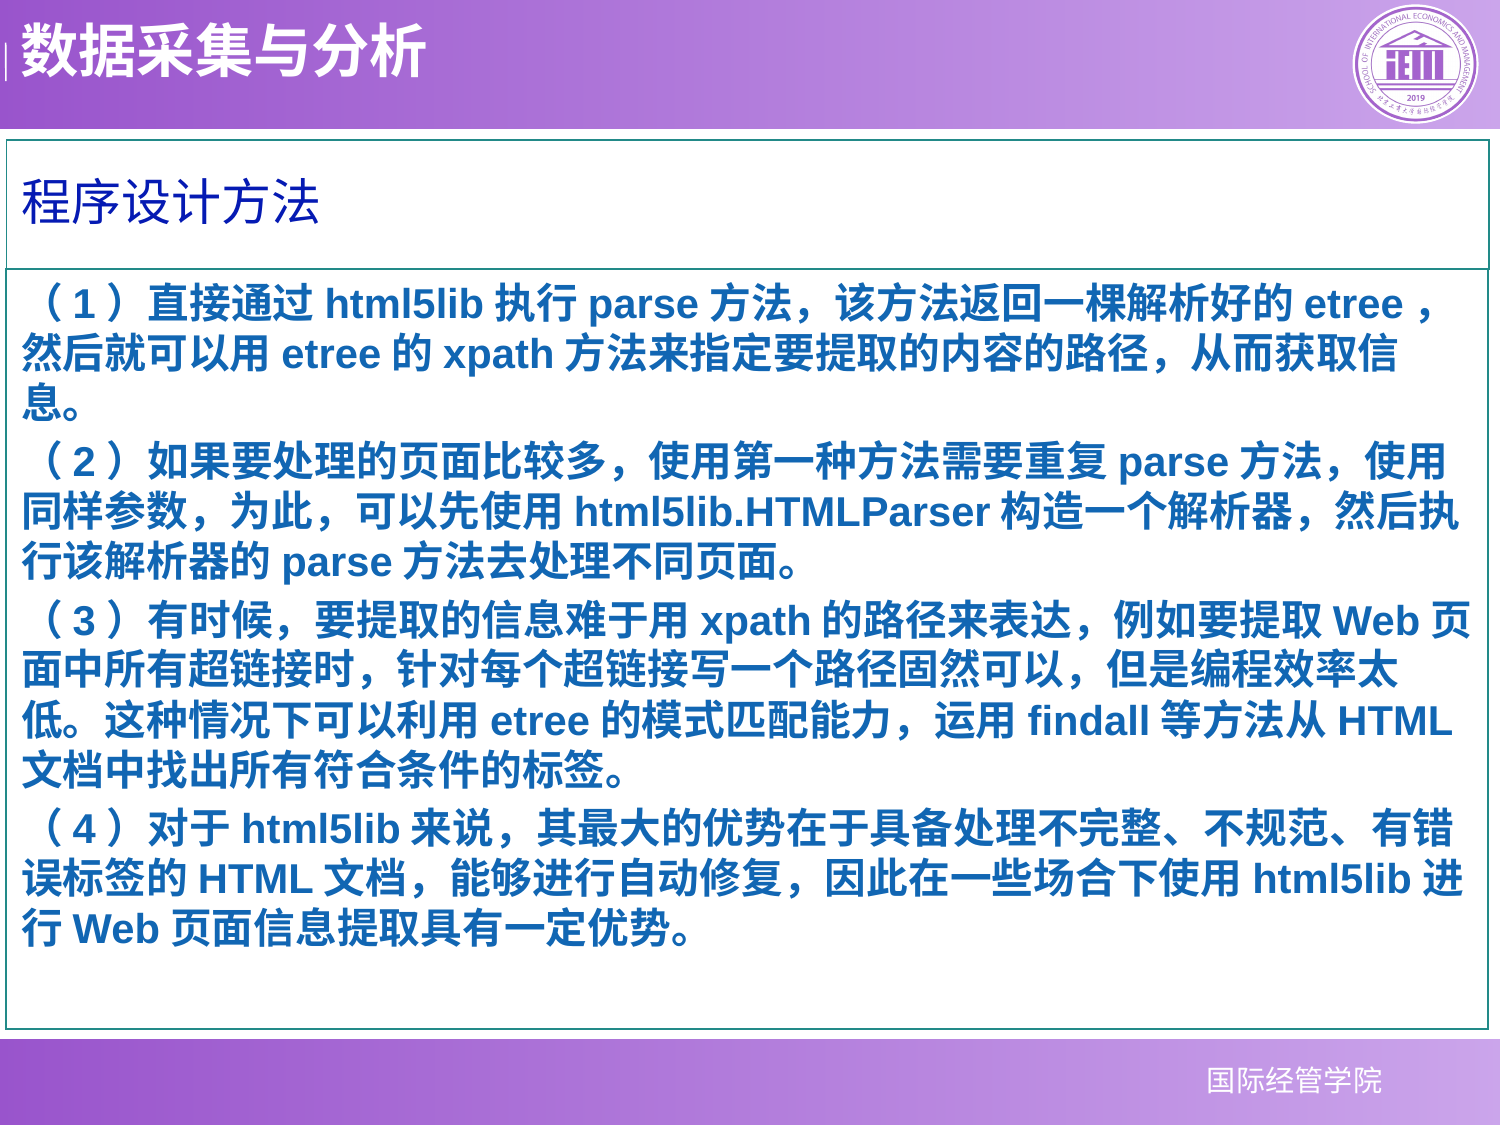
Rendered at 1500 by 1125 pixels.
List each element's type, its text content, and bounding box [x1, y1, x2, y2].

title 程序设计方法 [6, 139, 1490, 270]
picture [1354, 6, 1477, 122]
list （1）直接通过html5lib执行parse方法，该方法返回一棵解析好的etree，然后就可以用etree的xpath方法来指定要提取的内容的路径，从而获取信息。 （2）如果要处理的页面比较多，使用第一种方法需要重复parse方法，使用同样参数，为此，可以先使用html5lib.HTMLParser构造一个解析器，然后执行该解析器的parse方法去处理不同页面。 （3）有时候，要提取的信息难于用xpath的路径来表达，例如要提取Web页面中所有超链接时，针对每个超链接写一个路径固然可以，但是编程效率太低。这种情况下可以利用etree的模式匹配能力，运用findall等方法从HTML文档中找出所有符合条件的标签。 （4）对于html5lib来说，其最大的优势在于具备处理不完整、不规范、有错误标签的HTML文档，能够进行自动修复，因此在一些场合下使用html5lib进行Web页面信息提取具有一定优势。 [5, 268, 1489, 1030]
